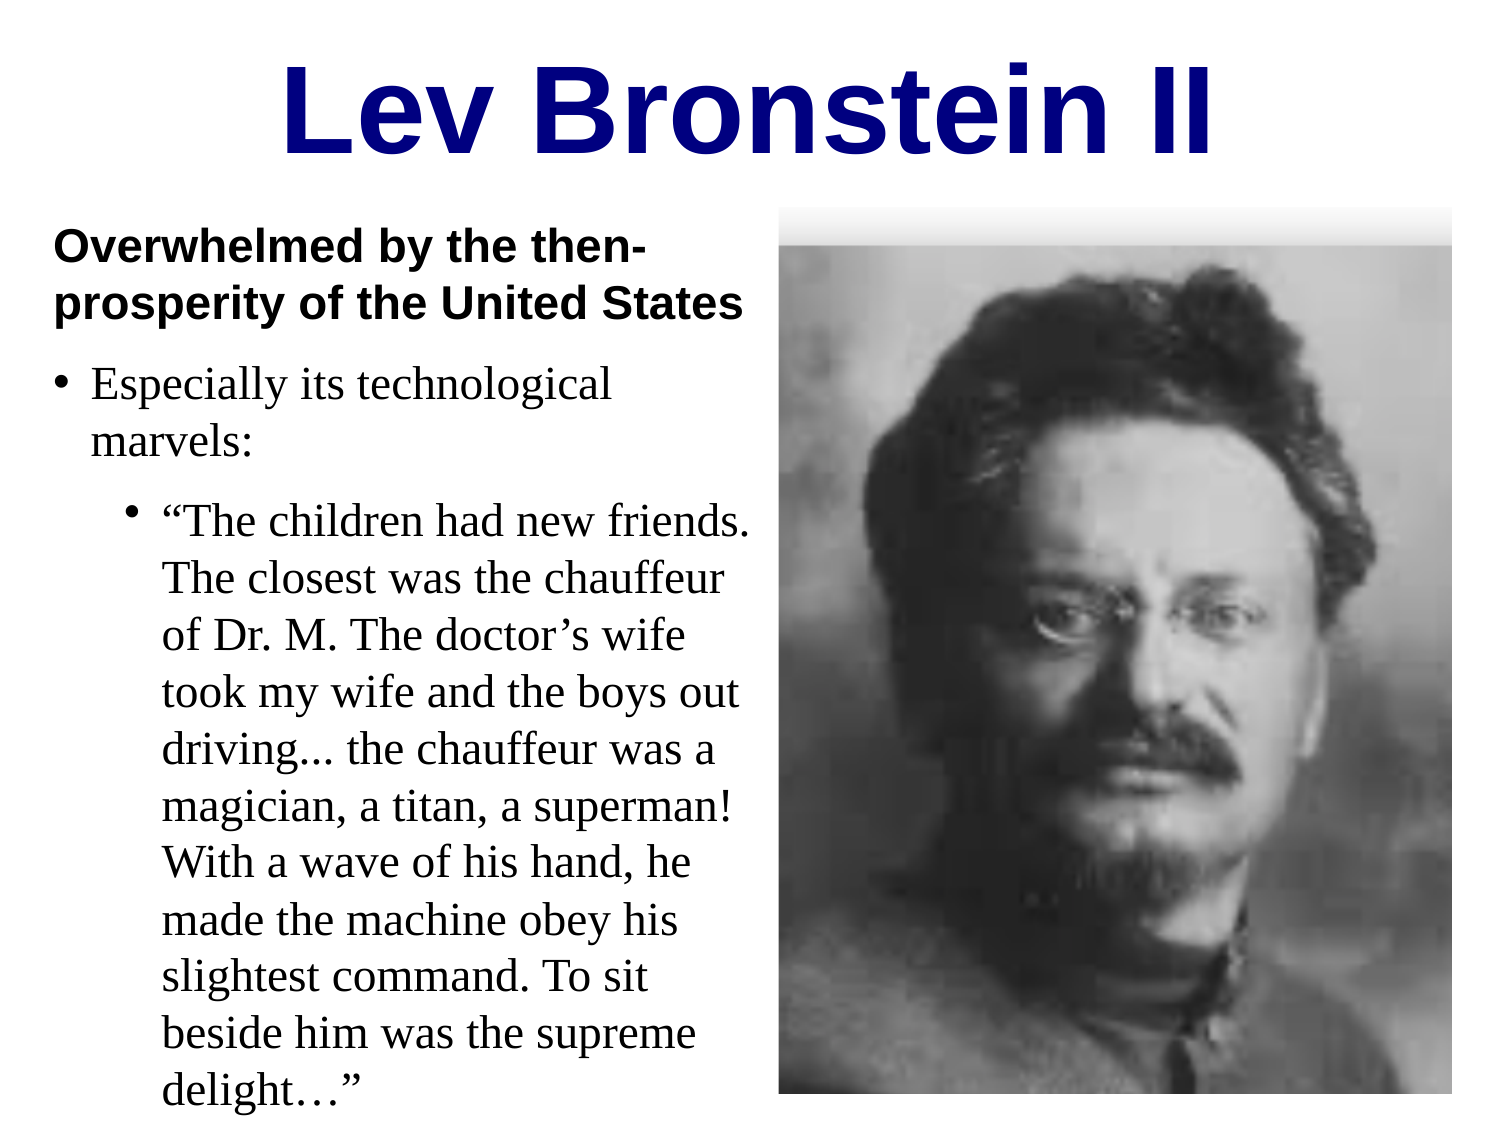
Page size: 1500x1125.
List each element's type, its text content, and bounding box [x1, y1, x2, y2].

title Lev Bronstein II [44, 0, 1453, 209]
picture [778, 207, 1452, 1094]
list Overwhelmed by the then-prosperity of the United States Especially its technological marvels: “The children had new friends. The closest was the chauffeur of Dr. M. The doctor’s wife took my wife and the boys out driving... the chauffeur was a magician, a titan, a superman! With a wave of his hand, he made the machine obey his slightest command. To sit beside him was the supreme delight…” [44, 207, 778, 1094]
